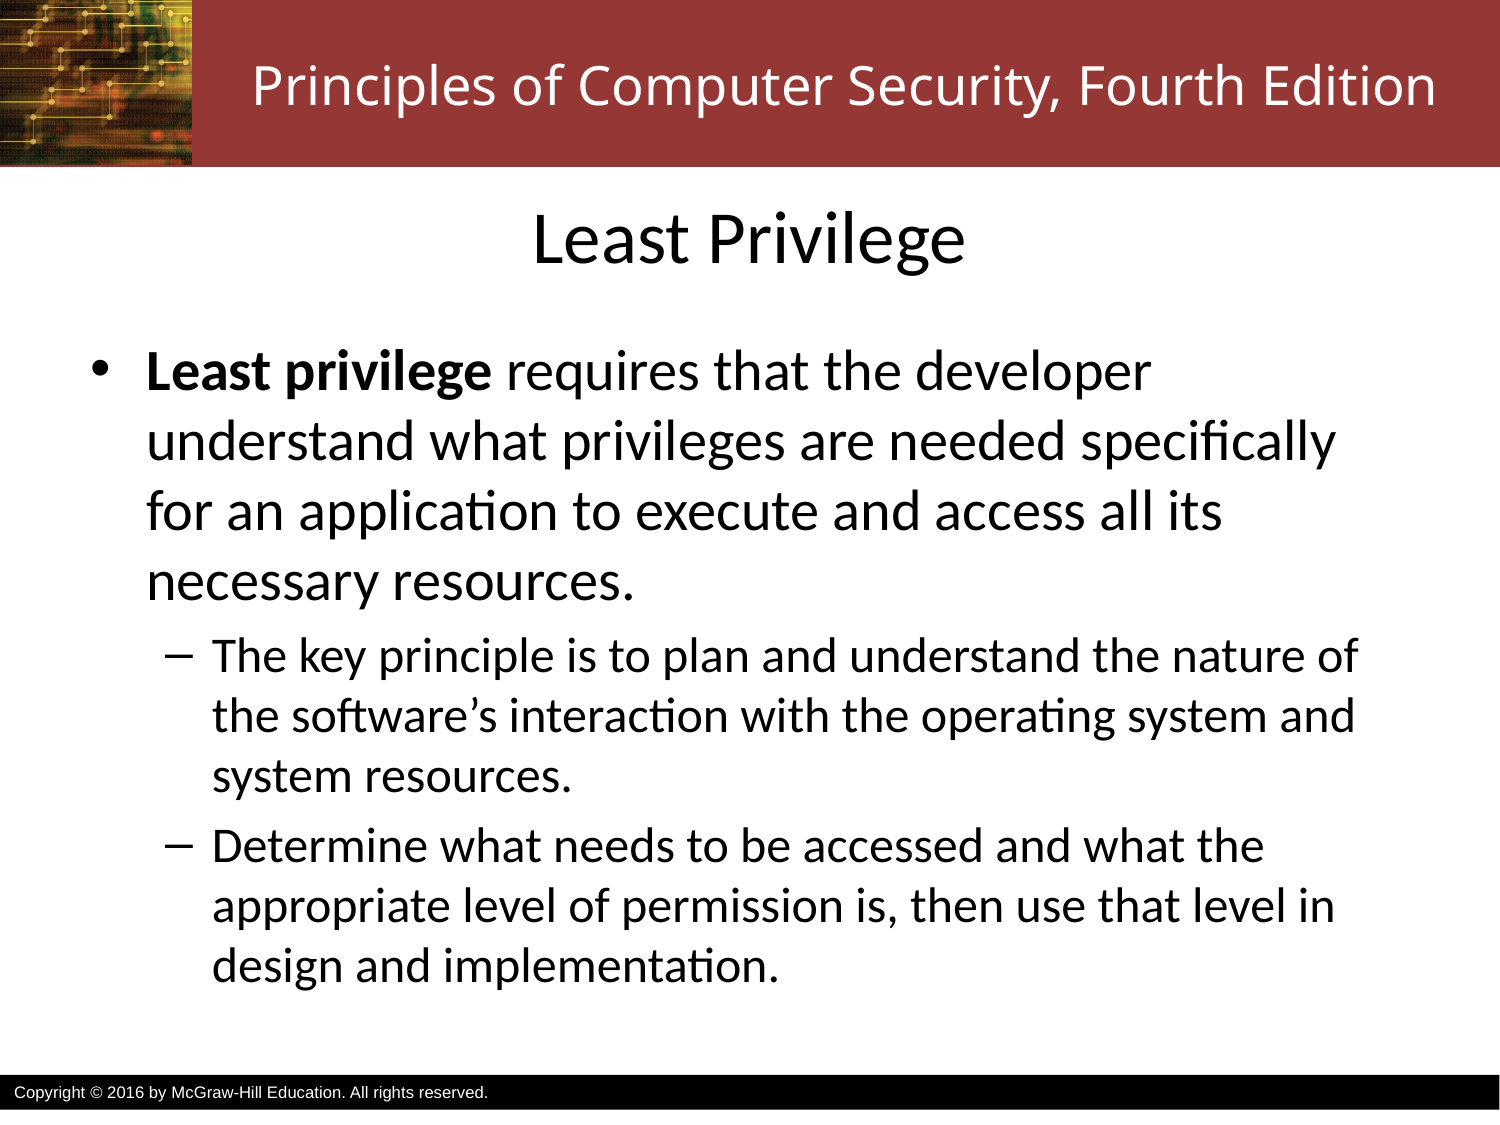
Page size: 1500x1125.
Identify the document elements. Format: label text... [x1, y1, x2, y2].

list Least privilege requires that the developer understand what privileges are needed specifically for an application to execute and access all its necessary resources. The key principle is to plan and understand the nature of the software’s interaction with the operating system and system resources. Determine what needs to be accessed and what the appropriate level of permission is, then use that level in design and implementation. [75, 324, 1425, 1005]
title Least Privilege [75, 181, 1425, 324]
picture [0, 0, 192, 165]
